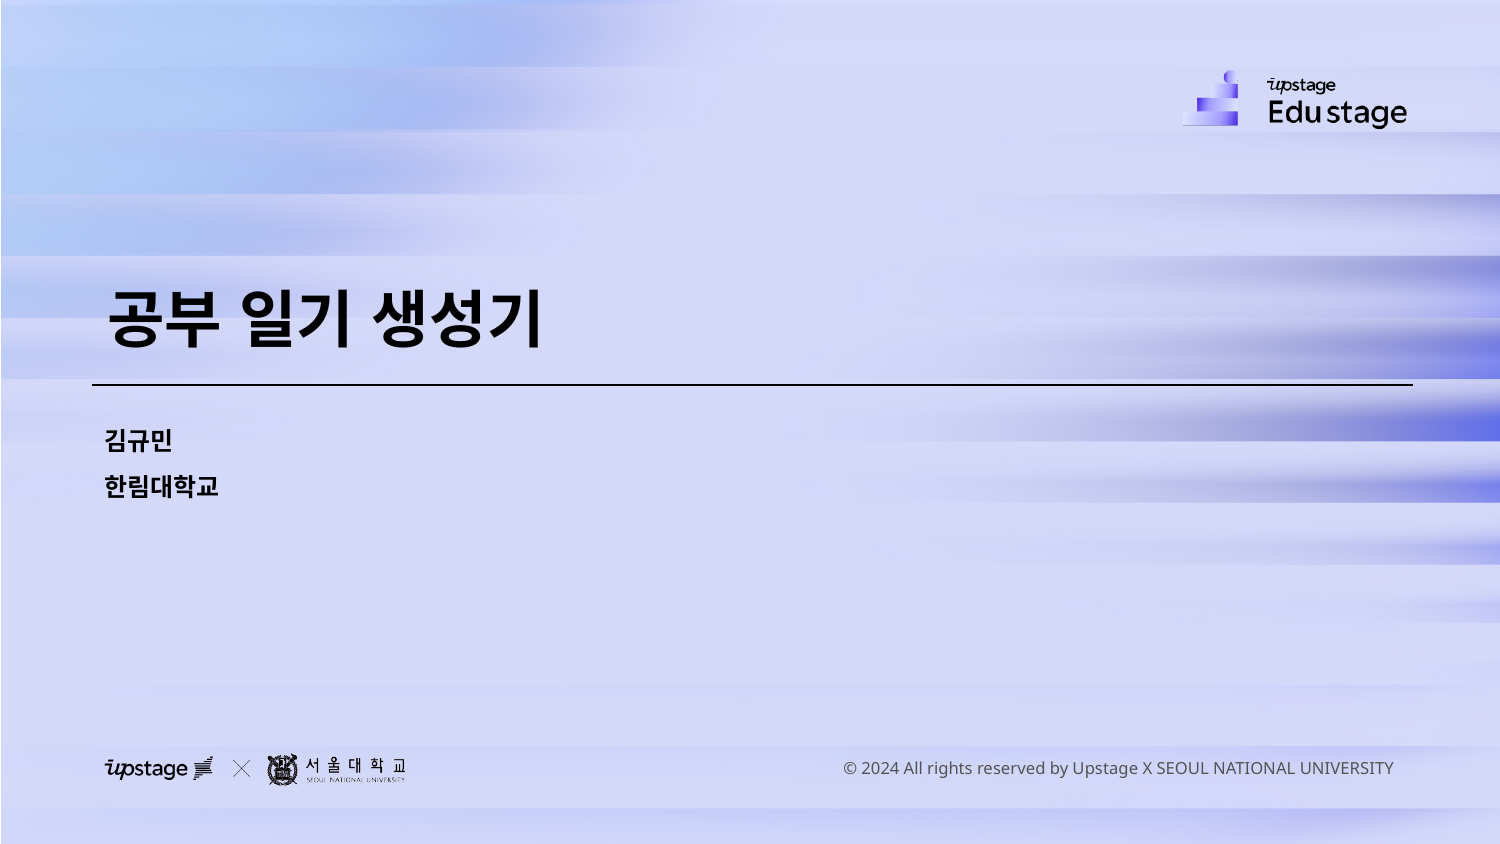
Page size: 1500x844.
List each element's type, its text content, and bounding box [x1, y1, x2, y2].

text_box 김규민 한림대학교 [104, 443, 597, 502]
picture [1, 0, 1500, 844]
text_box © 2024 All rights reserved by Upstage X SEOUL NATIONAL UNIVERSITY [700, 750, 1407, 785]
text_box 공부 일기 생성기 [99, 272, 1415, 443]
